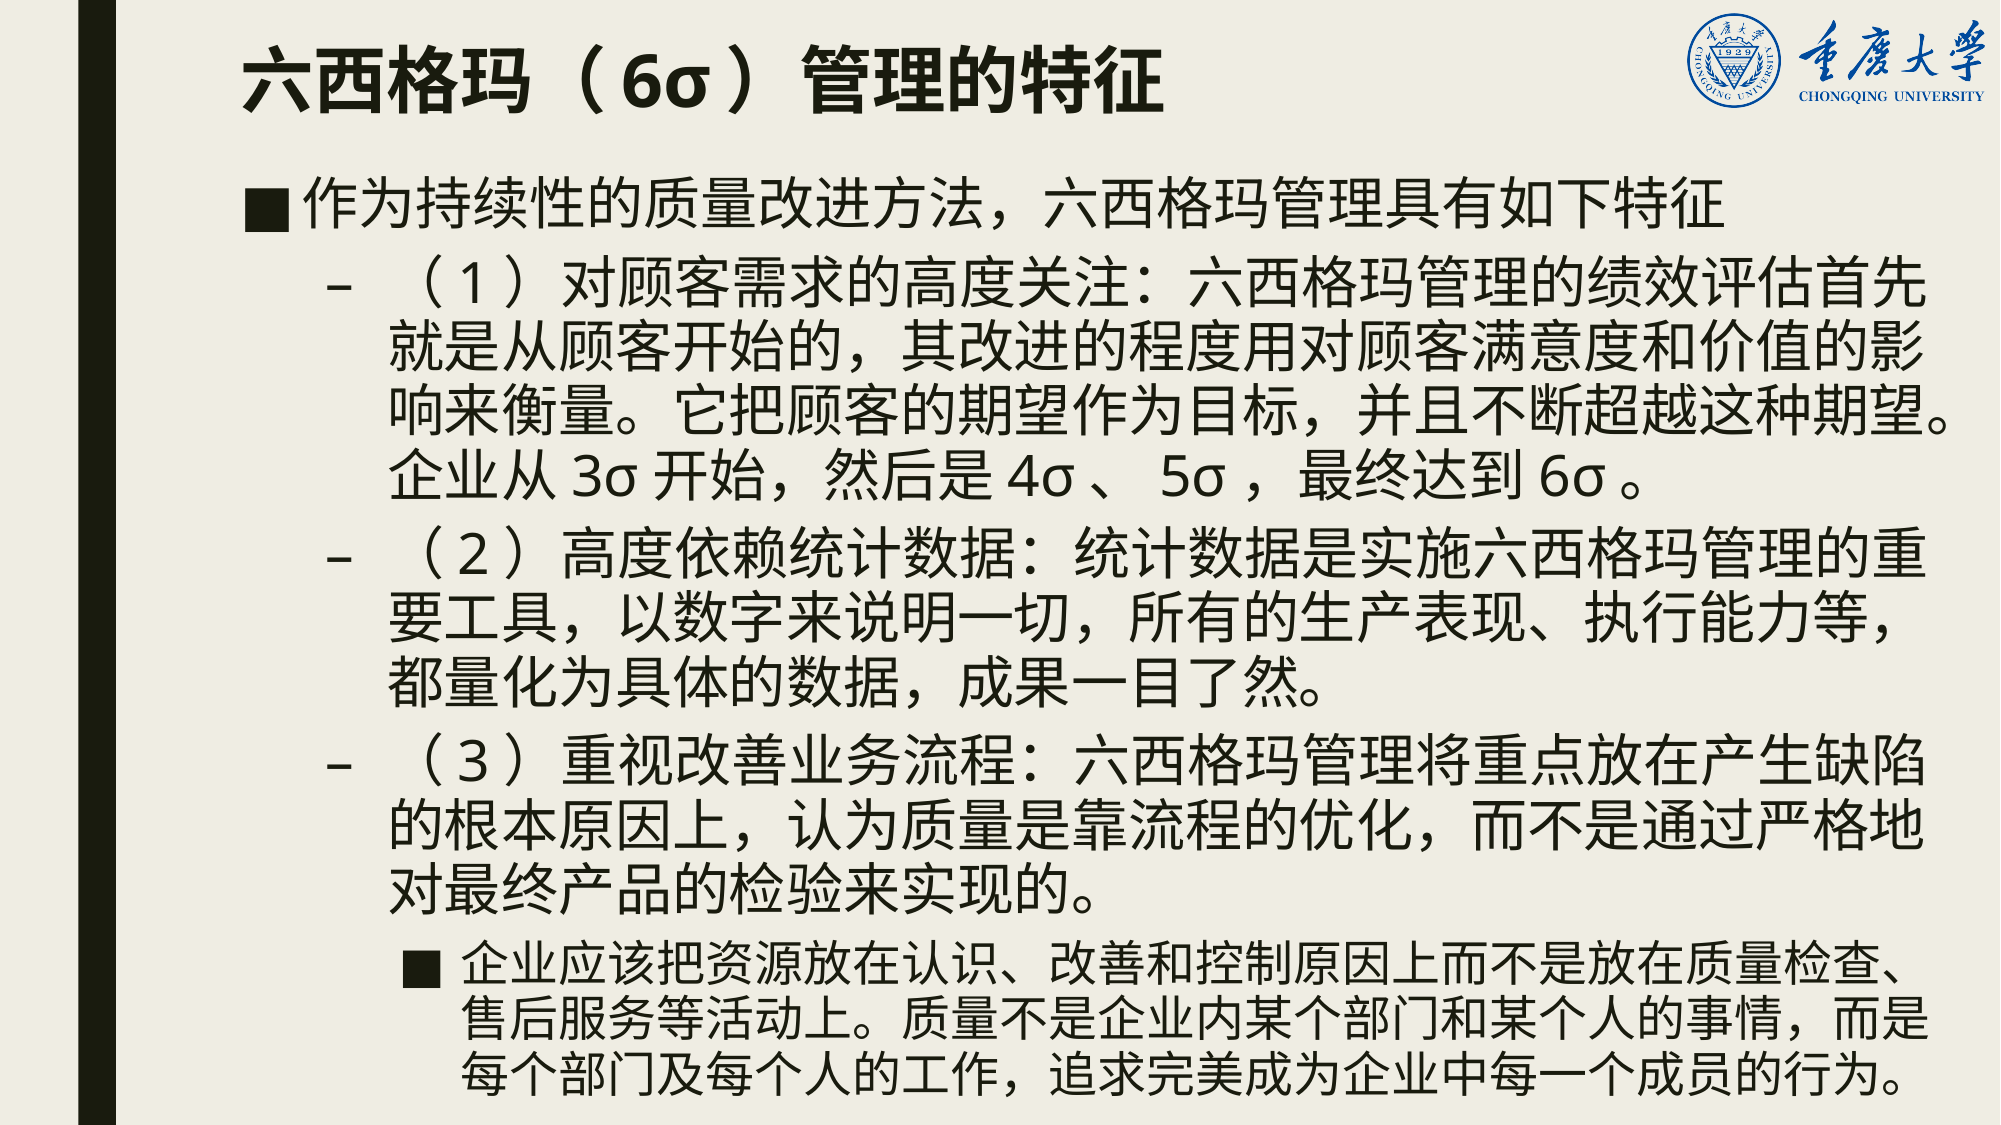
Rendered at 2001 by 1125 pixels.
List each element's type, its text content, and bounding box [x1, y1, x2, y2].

title 六西格玛（6σ）管理的特征 [225, 37, 1800, 132]
list 作为持续性的质量改进方法，六西格玛管理具有如下特征 （1）对顾客需求的高度关注：六西格玛管理的绩效评估首先就是从顾客开始的，其改进的程度用对顾客满意度和价值的影响来衡量。它把顾客的期望作为目标，并且不断超越这种期望。企业从3σ开始，然后是4σ、5σ，最终达到6σ。 （2）高度依赖统计数据：统计数据是实施六西格玛管理的重要工具，以数字来说明一切，所有的生产表现、执行能力等，都量化为具体的数据，成果一目了然。 （3）重视改善业务流程：六西格玛管理将重点放在产生缺陷的根本原因上，认为质量是靠流程的优化，而不是通过严格地对最终产品的检验来实现的。 企业应该把资源放在认识、改善和控制原因上而不是放在质量检查、售后服务等活动上。质量不是企业内某个部门和某个人的事情，而是每个部门及每个人的工作，追求完美成为企业中每一个成员的行为。 [225, 165, 1978, 1125]
picture [1687, 13, 1985, 108]
